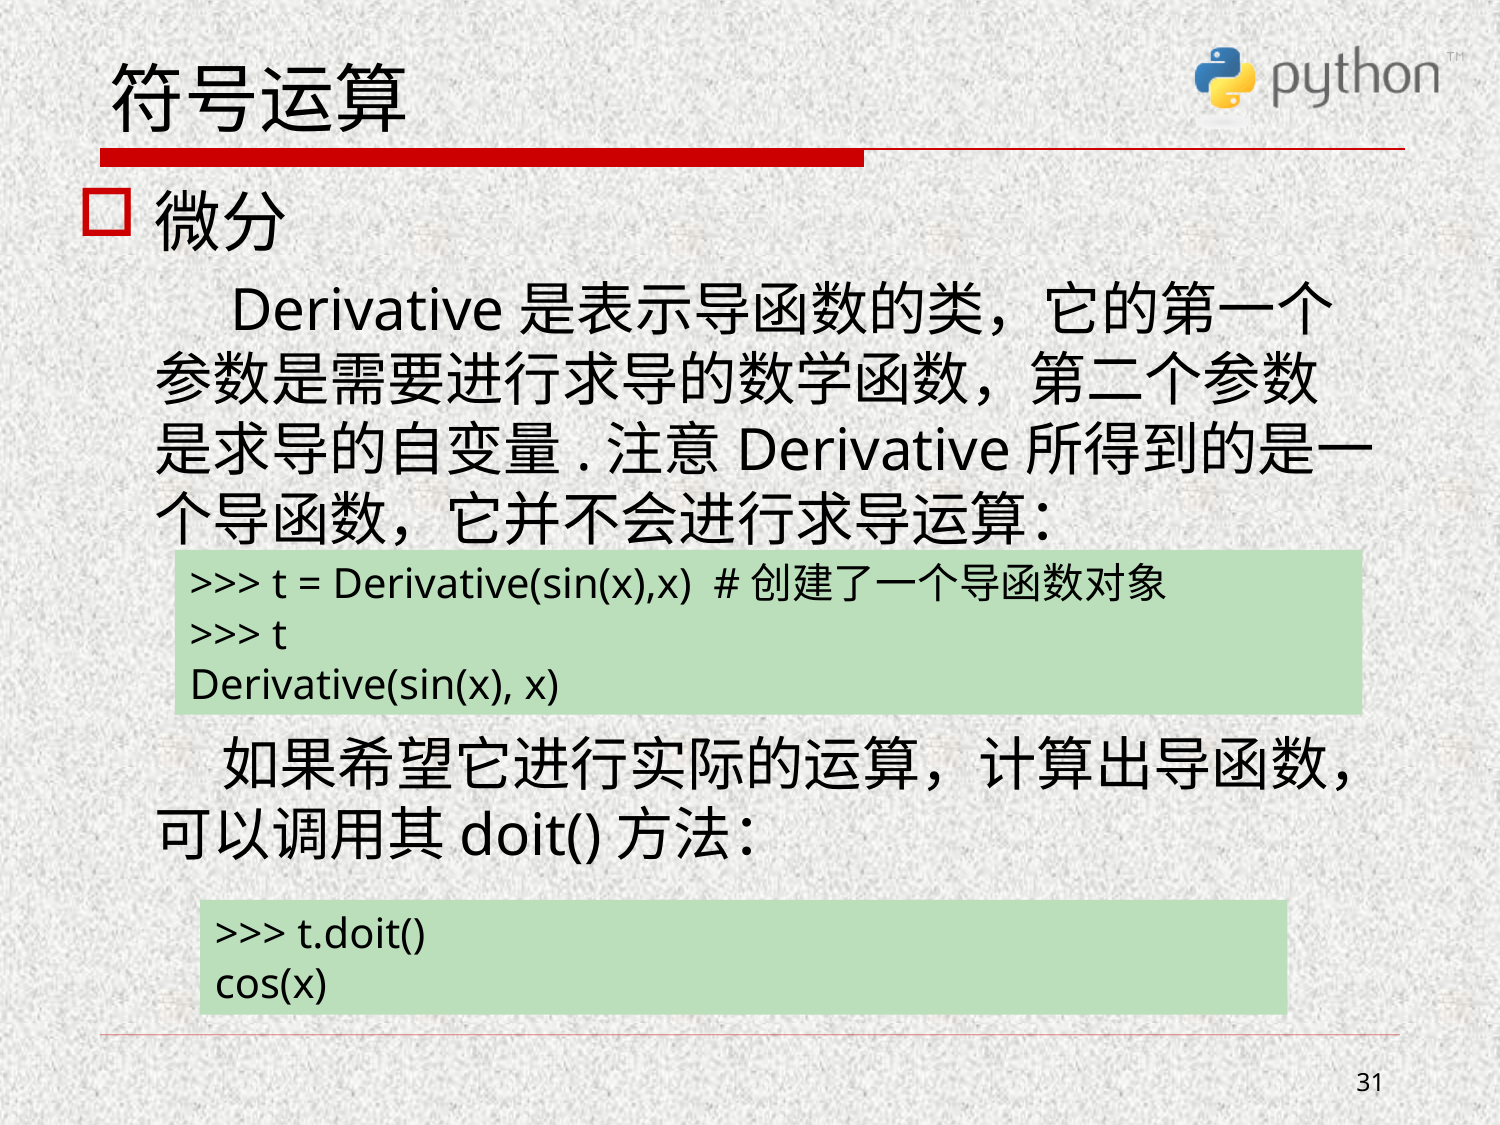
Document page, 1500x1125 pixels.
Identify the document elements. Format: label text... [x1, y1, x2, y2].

text_box >>> t = Derivative(sin(x),x) #创建了一个导函数对象 >>> t Derivative(sin(x), x) [174, 549, 1363, 715]
title 符号运算 [93, 49, 1407, 150]
list 微分 Derivative是表示导函数的类，它的第一个参数是需要进行求导的数学函数，第二个参数 是求导的自变量.注意Derivative所得到的是一个导函数，它并不会进行求导运算： 如果希望它进行实际的运算，计算出导函数，可以调用其doit()方法： [62, 172, 1406, 1026]
picture [0, 0, 1500, 1125]
text_box >>> t.doit() cos(x) [200, 899, 1288, 1015]
slide_number 31 [1074, 1058, 1401, 1103]
